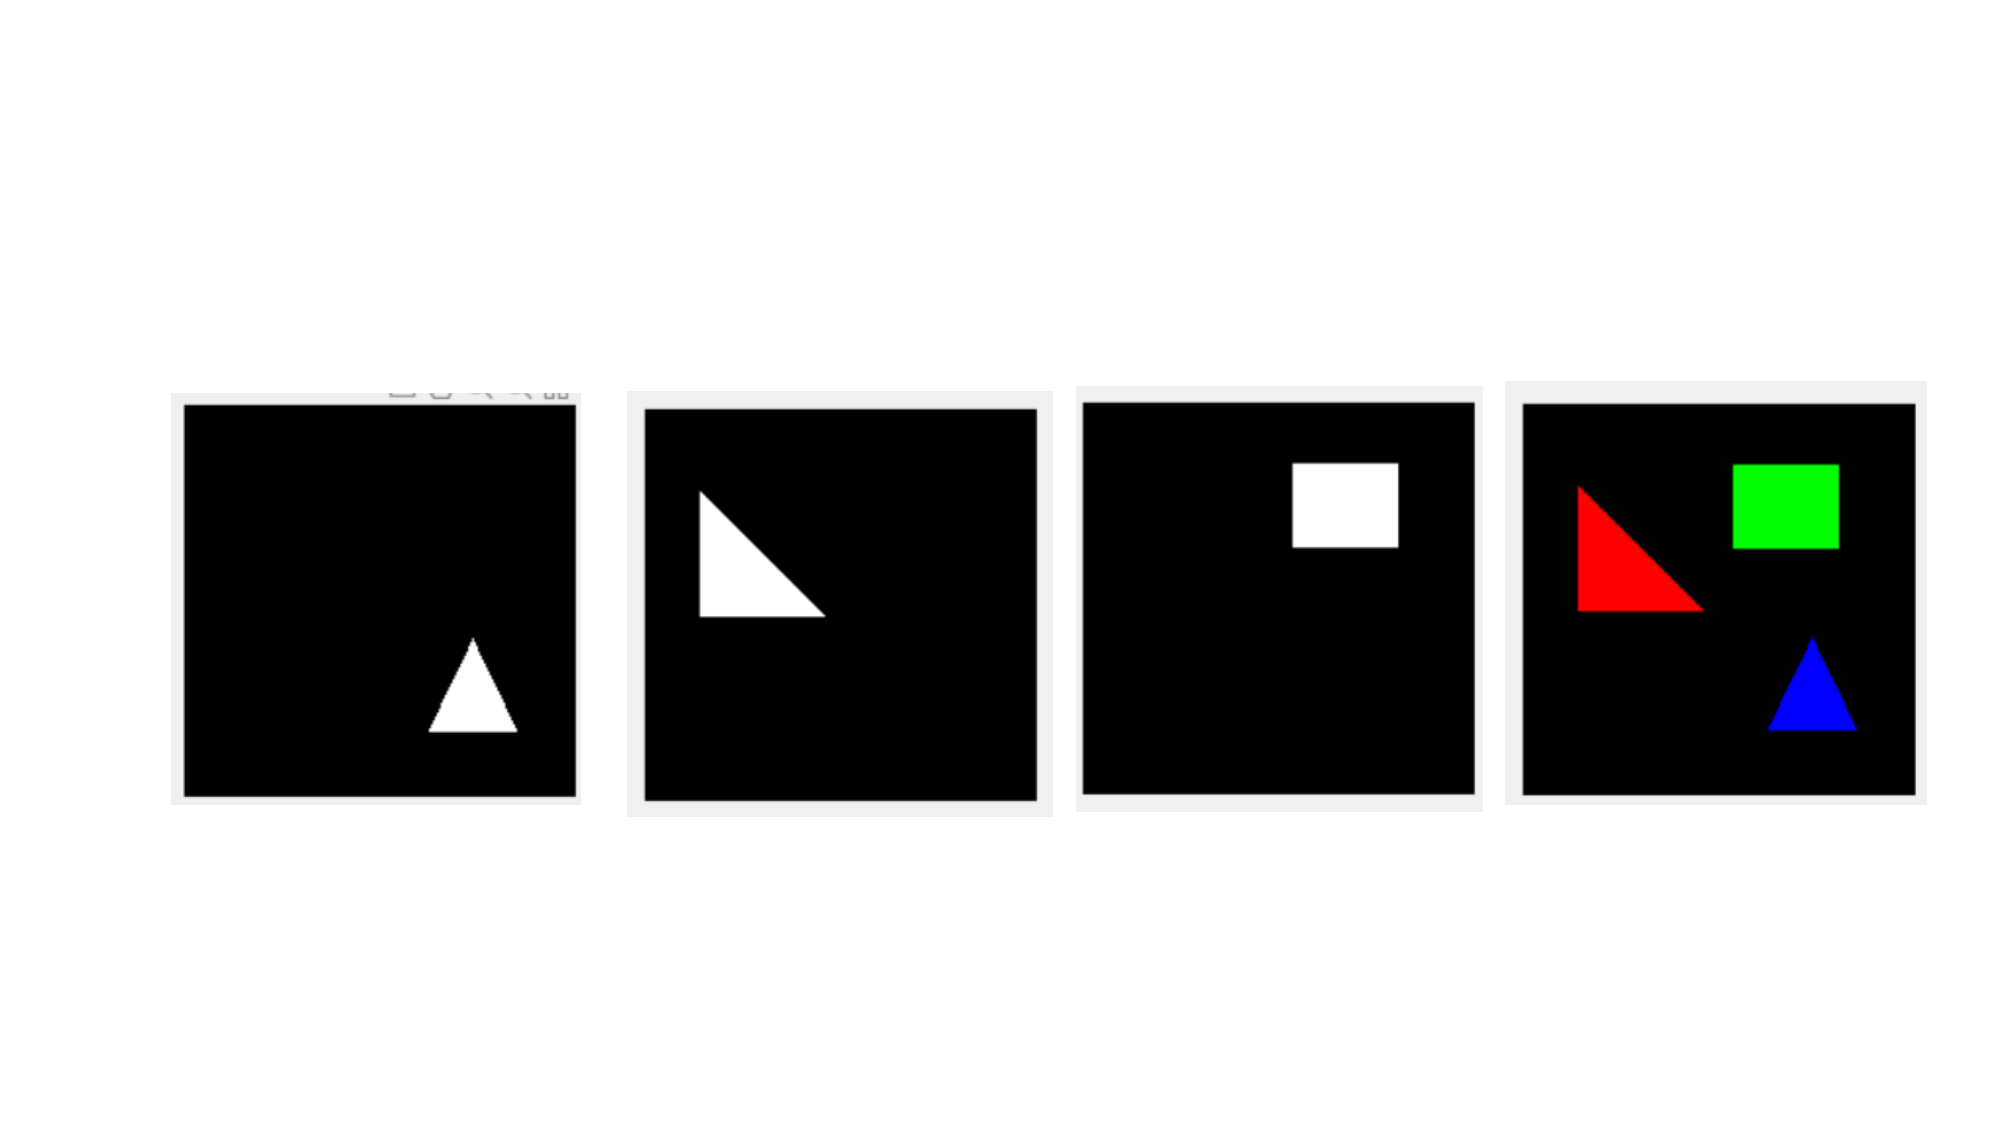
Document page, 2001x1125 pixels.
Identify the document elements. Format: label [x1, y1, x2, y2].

picture [171, 393, 582, 805]
picture [1505, 381, 1927, 805]
picture [627, 391, 1053, 817]
picture [1076, 386, 1483, 812]
